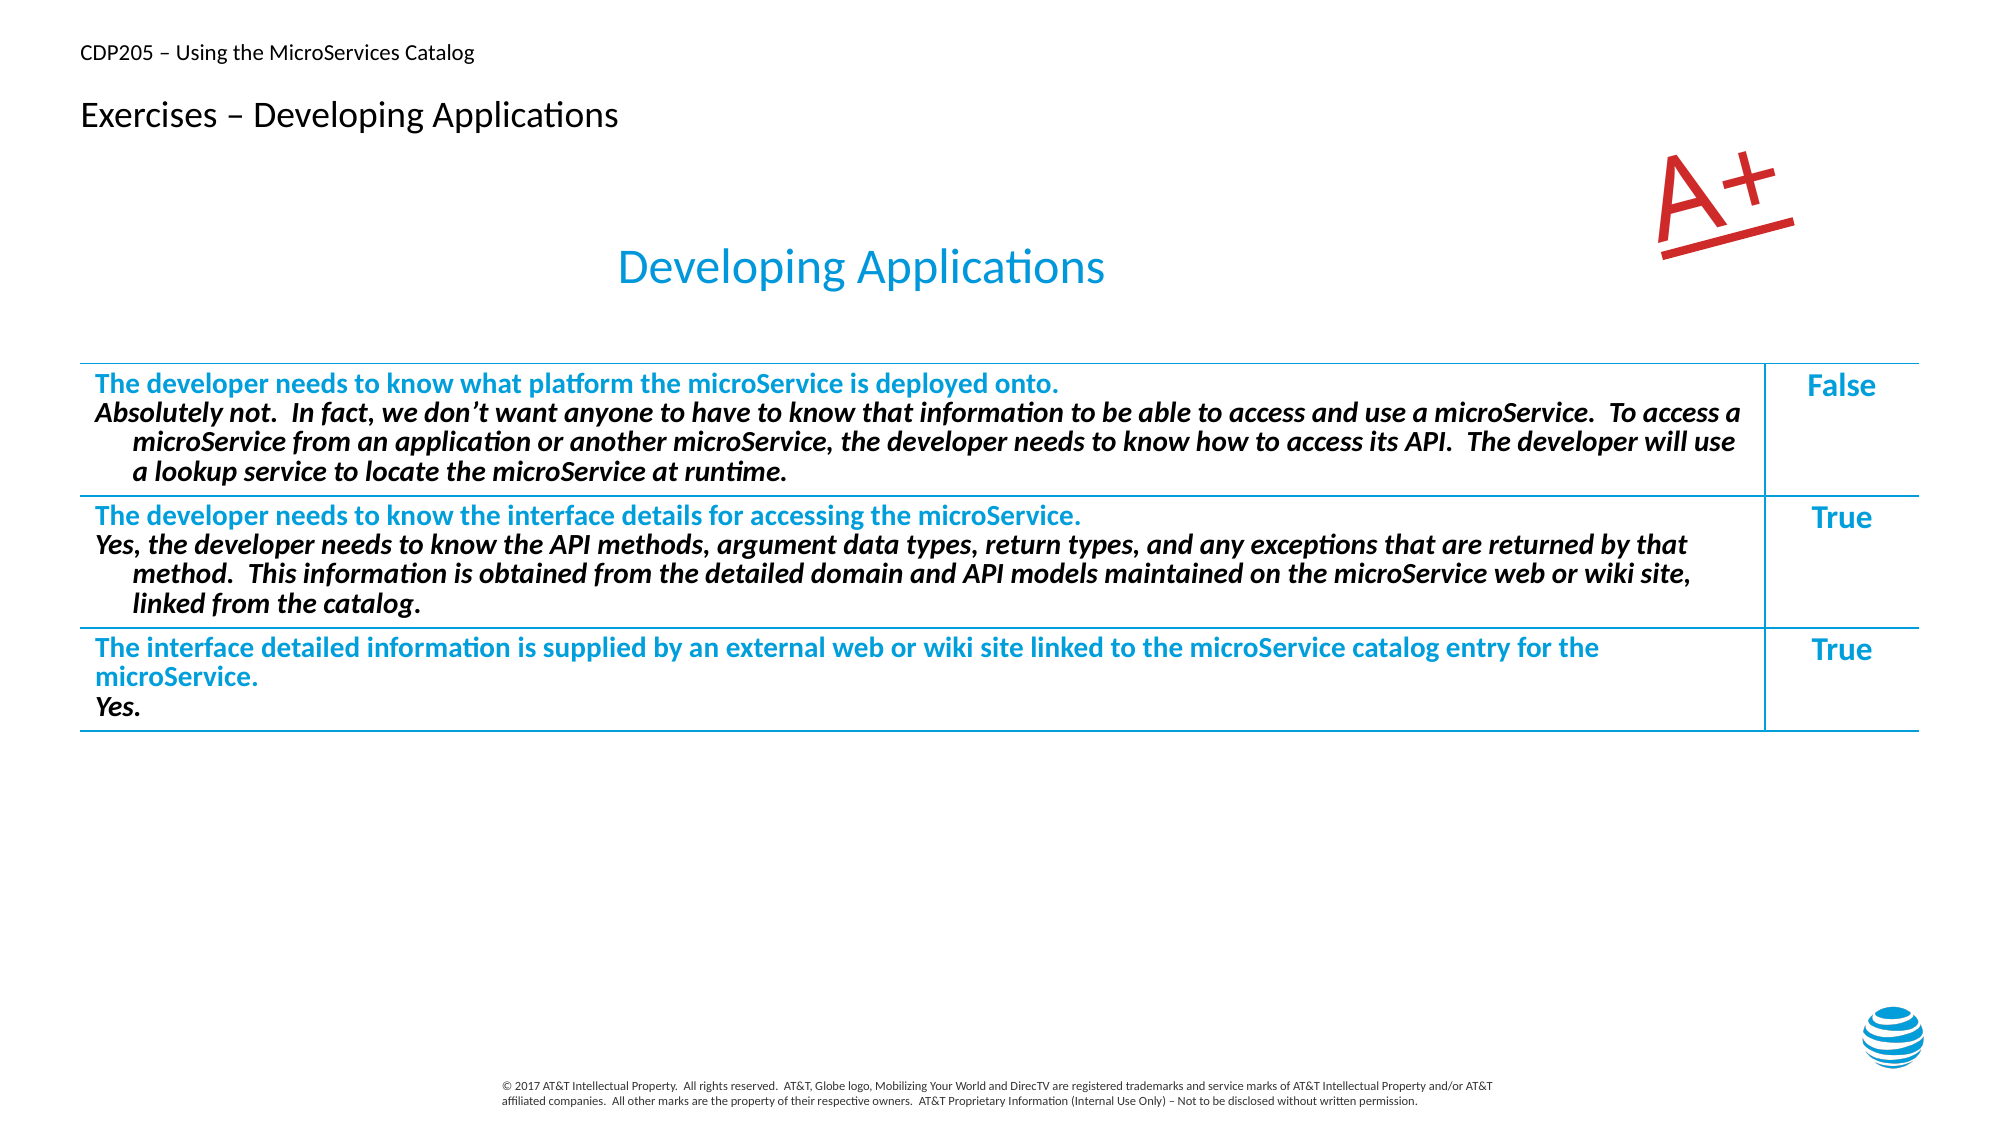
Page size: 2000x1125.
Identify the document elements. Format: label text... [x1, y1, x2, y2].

text_box Developing Applications [602, 225, 1121, 301]
table_cell True [1766, 629, 1919, 730]
table_header The developer needs to know what platform the microService is deployed onto. Absolutely not. In fact, we don’t want anyone to have to know that information to be able to access and use a microService. To access a microService from an application or another microService, the developer needs to know how to access its API. The developer will use a lookup service to locate the microService at runtime. [80, 364, 1764, 495]
text_box A+ [1629, 86, 1847, 264]
title Exercises – Developing Applications [80, 85, 1920, 142]
table_cell The interface detailed information is supplied by an external web or wiki site linked to the microService catalog entry for the microService. Yes. [80, 629, 1764, 730]
table_cell True [1766, 497, 1919, 627]
table_header False [1766, 364, 1919, 495]
table_cell The developer needs to know the interface details for accessing the microService. Yes, the developer needs to know the API methods, argument data types, return types, and any exceptions that are returned by that method. This information is obtained from the detailed domain and API models maintained on the microService web or wiki site, linked from the catalog. [80, 497, 1764, 627]
